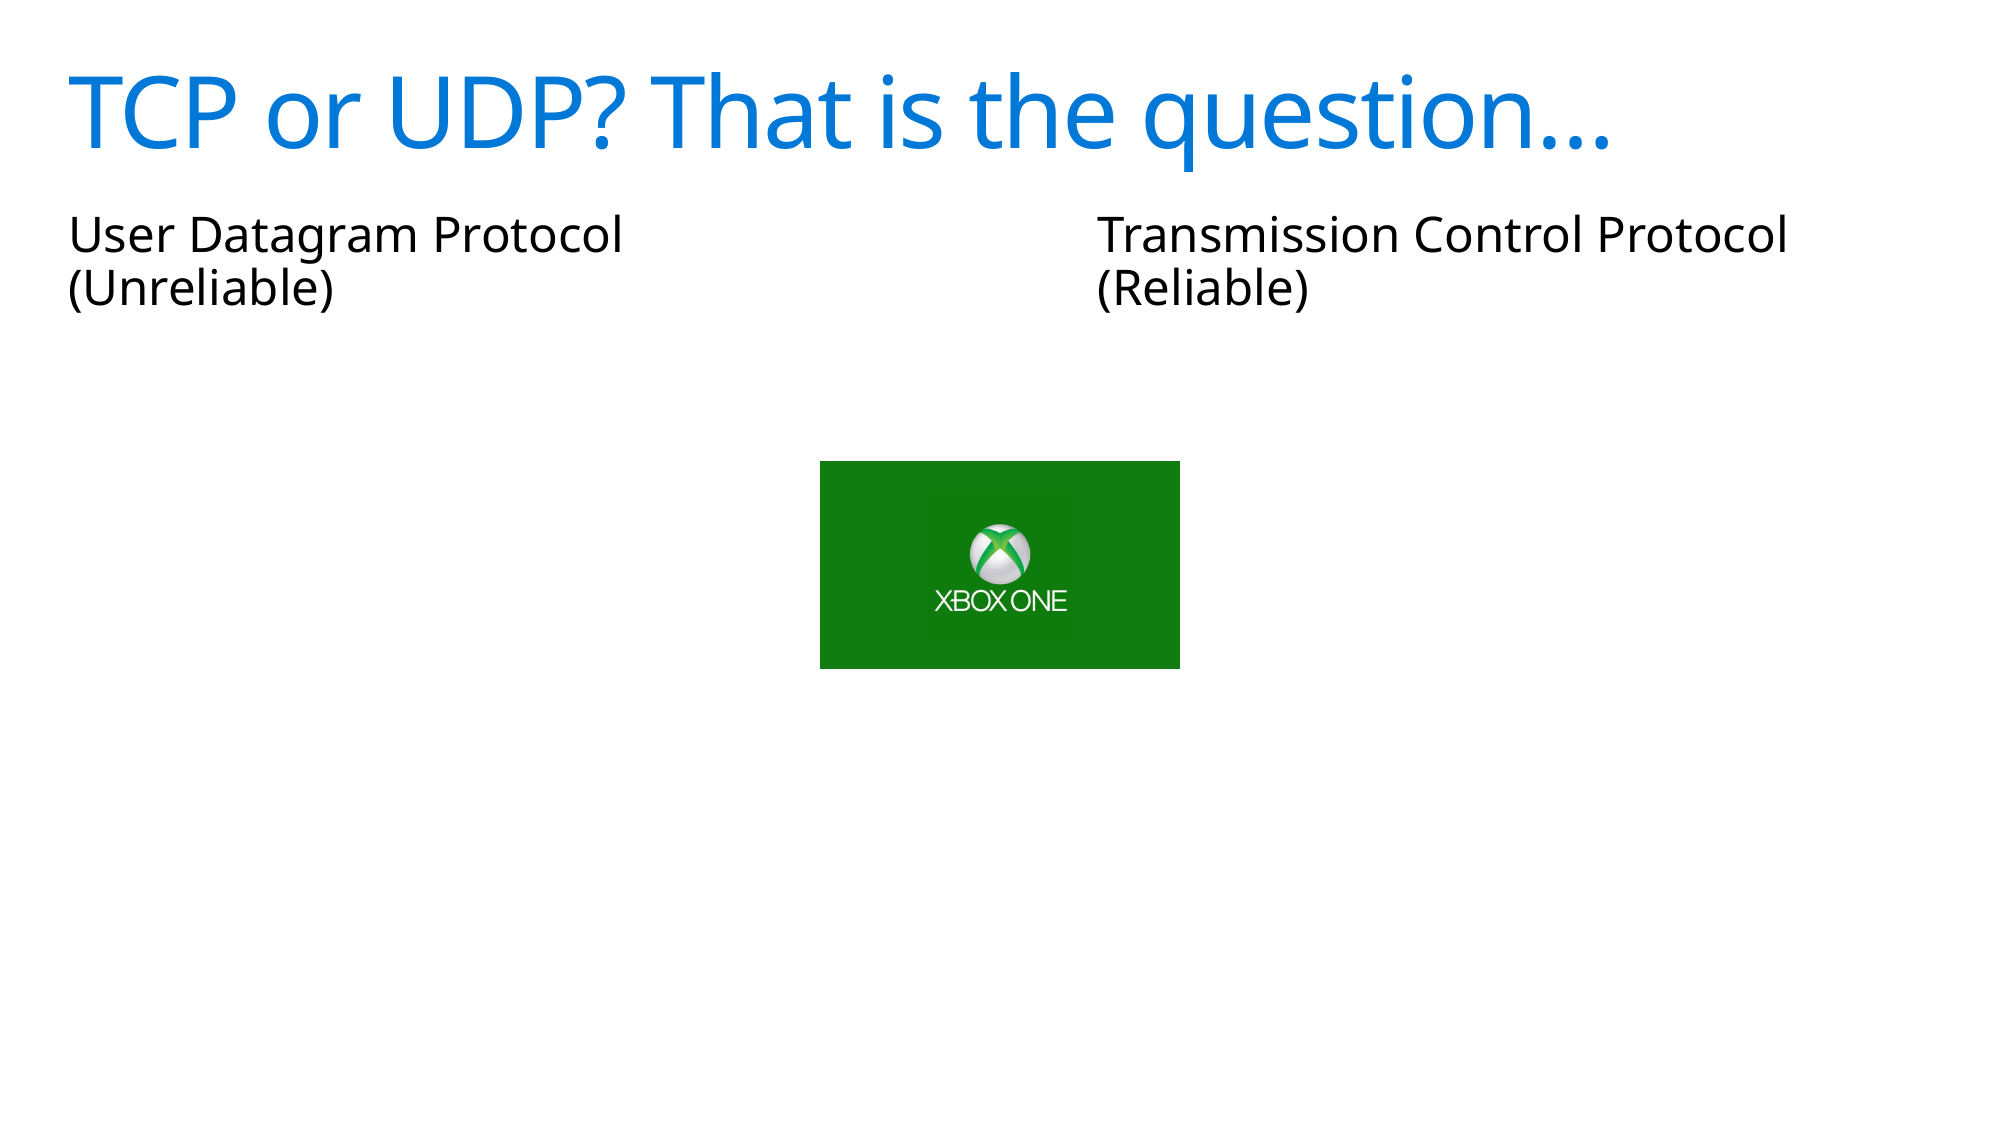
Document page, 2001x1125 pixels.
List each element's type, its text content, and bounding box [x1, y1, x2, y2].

title TCP or UDP? That is the question… [44, 47, 1957, 196]
picture [820, 461, 1180, 669]
list User Datagram Protocol (Unreliable) [44, 195, 927, 279]
list Transmission Control Protocol (Reliable) [1073, 195, 1956, 279]
